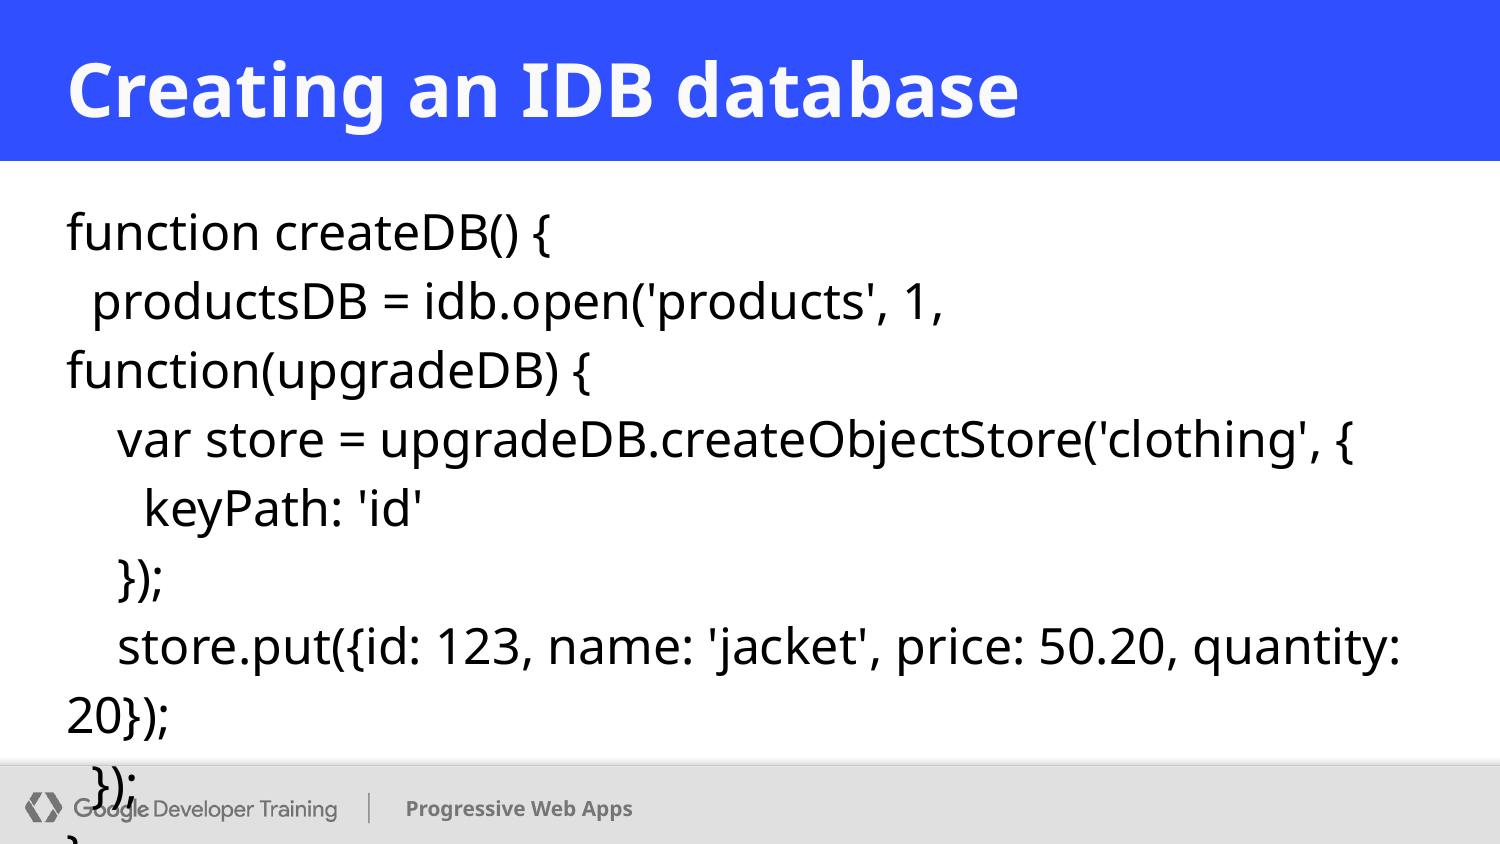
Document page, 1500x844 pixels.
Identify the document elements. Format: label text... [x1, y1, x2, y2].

title Creating an IDB database [51, 27, 1449, 122]
table_cell 456 [346, 122, 380, 134]
list function createDB() { productsDB = idb.open('products', 1, function(upgradeDB) { var store = upgradeDB.createObjectStore('clothing', { keyPath: 'id' }); store.put({id: 123, name: 'jacket', price: 50.20, quantity: 20}); }); } [51, 176, 1449, 737]
picture [0, 161, 1500, 844]
